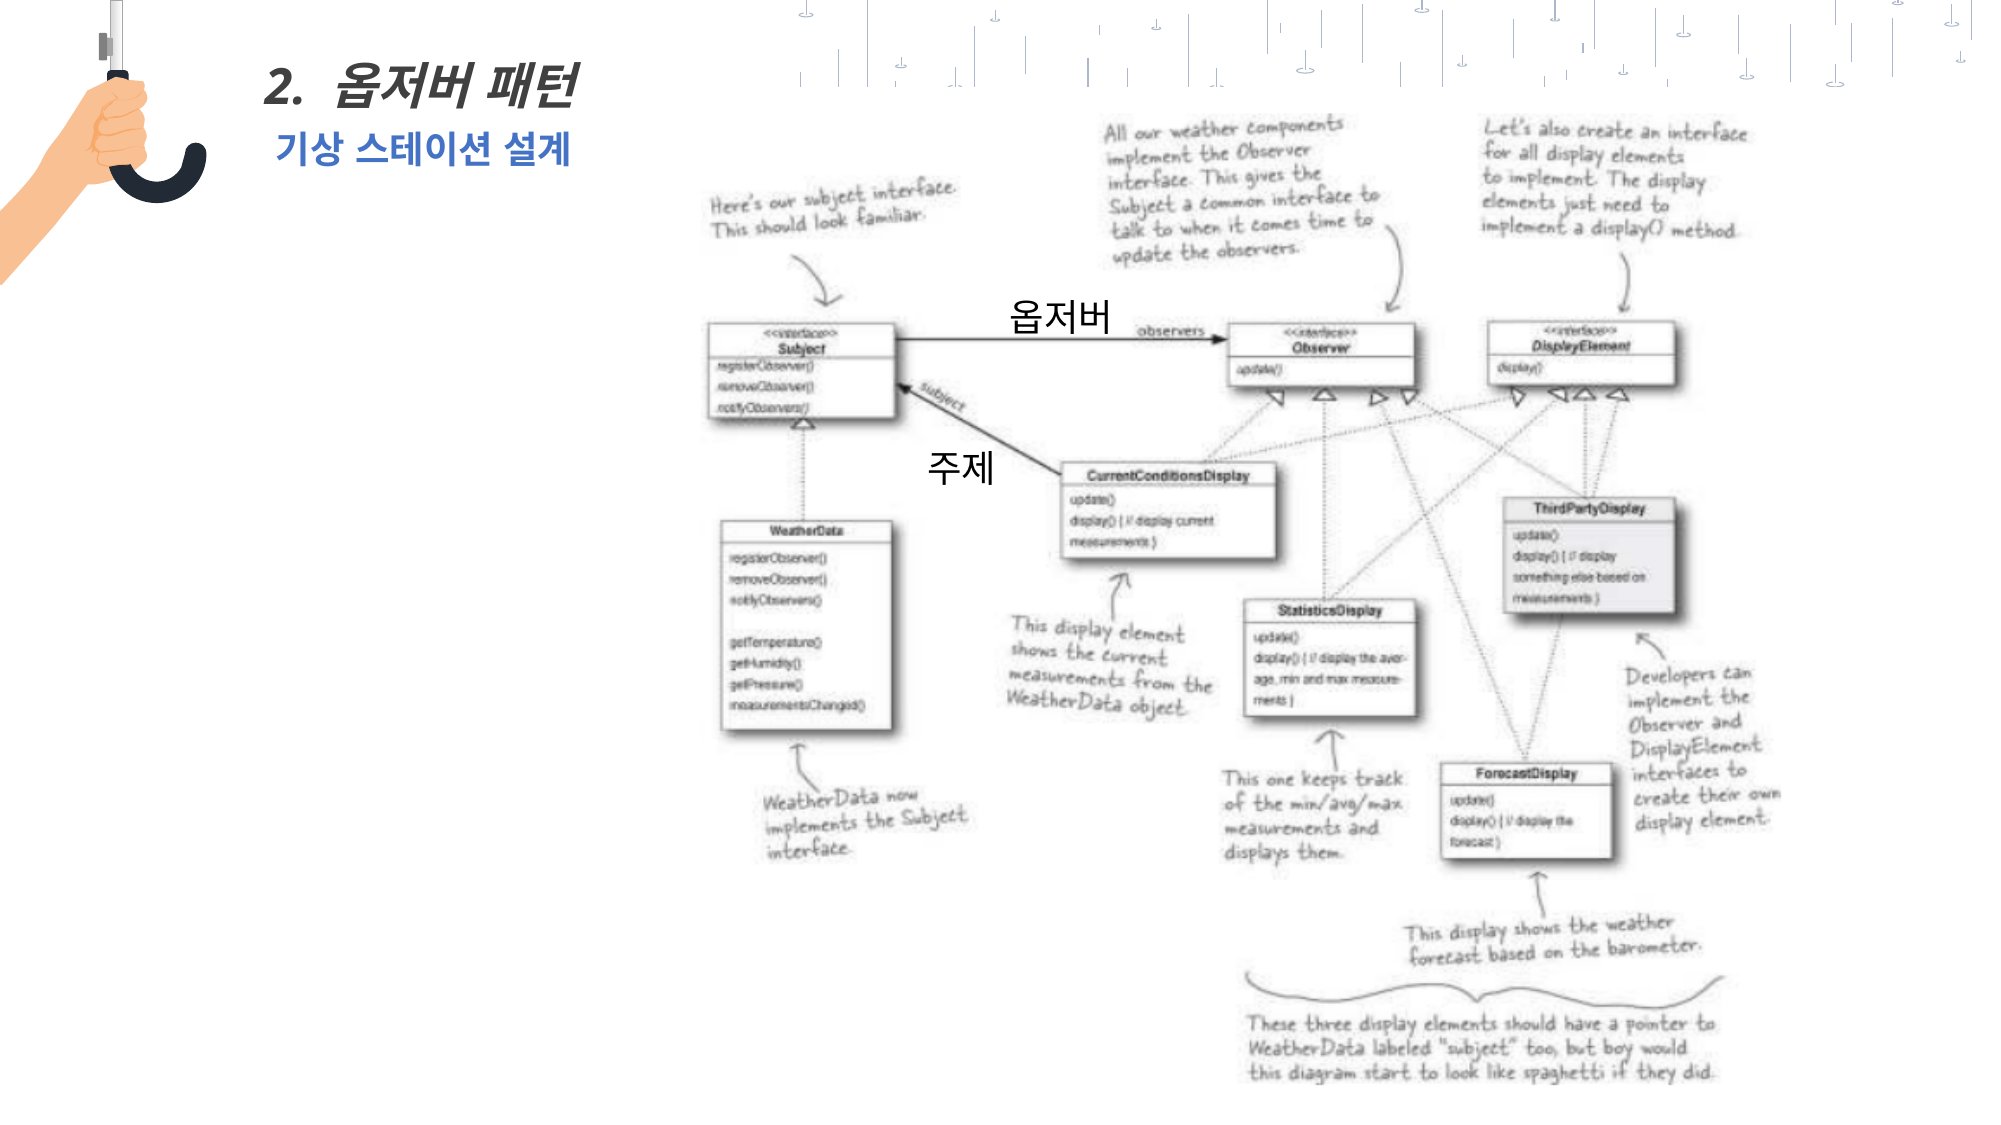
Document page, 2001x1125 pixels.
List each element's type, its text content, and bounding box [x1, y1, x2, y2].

picture [627, 87, 1918, 1104]
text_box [799, 0, 1972, 151]
text_box 2. 옵저버 패턴 [250, 16, 799, 122]
text_box 기상 스테이션 설계 [260, 118, 627, 179]
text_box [0, 0, 207, 295]
